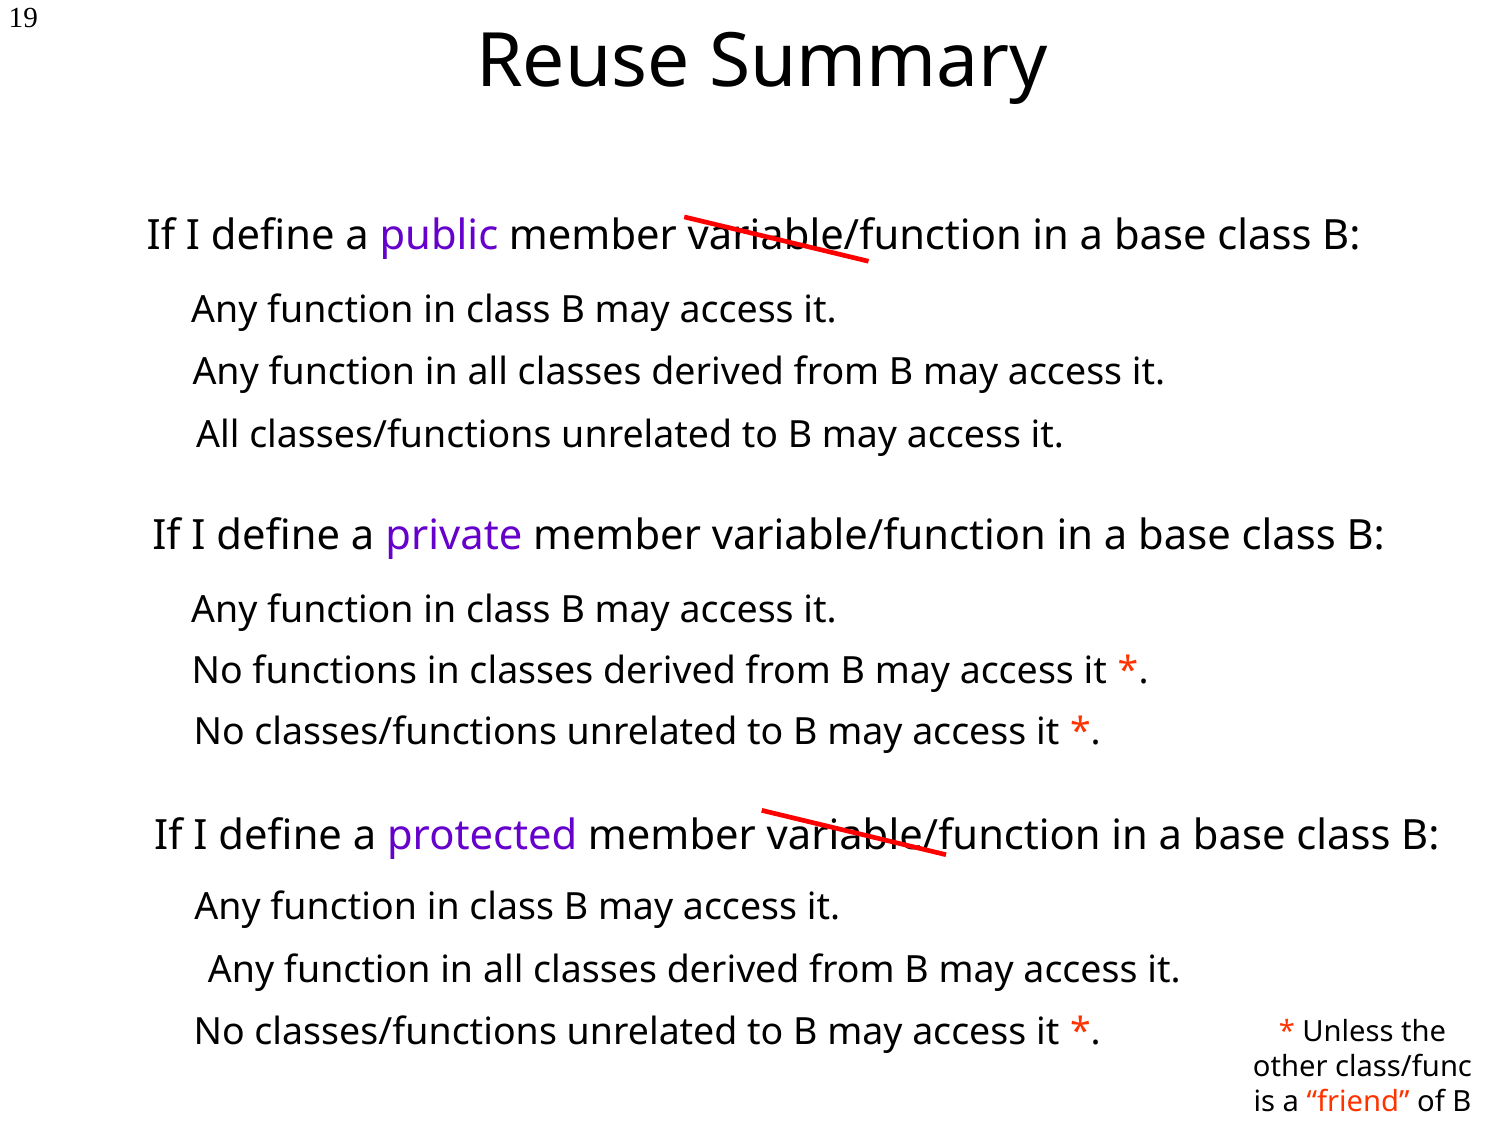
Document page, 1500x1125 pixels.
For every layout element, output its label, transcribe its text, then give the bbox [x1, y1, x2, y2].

text_box Any function in all classes derived from B may access it. [177, 339, 1182, 400]
text_box Any function in class B may access it. [176, 577, 853, 638]
text_box Any function in class B may access it. [179, 874, 856, 935]
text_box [761, 810, 947, 855]
text_box * Unless the other class/func is a “friend” of B [1224, 1005, 1500, 1125]
text_box If I define a private member variable/function in a base class B: [137, 500, 1401, 565]
text_box No functions in classes derived from B may access it *. [177, 638, 1164, 699]
text_box If I define a protected member variable/function in a base class B: [139, 800, 1456, 865]
text_box No classes/functions unrelated to B may access it *. [178, 999, 1116, 1060]
slide_number 19 [0, 0, 54, 66]
text_box Any function in class B may access it. [176, 277, 853, 337]
text_box No classes/functions unrelated to B may access it *. [178, 699, 1116, 760]
title Reuse Summary [75, 0, 1450, 175]
text_box Any function in all classes derived from B may access it. [193, 937, 1197, 998]
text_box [684, 216, 869, 262]
text_box If I define a public member variable/function in a base class B: [131, 200, 1377, 265]
text_box All classes/functions unrelated to B may access it. [181, 402, 1081, 462]
